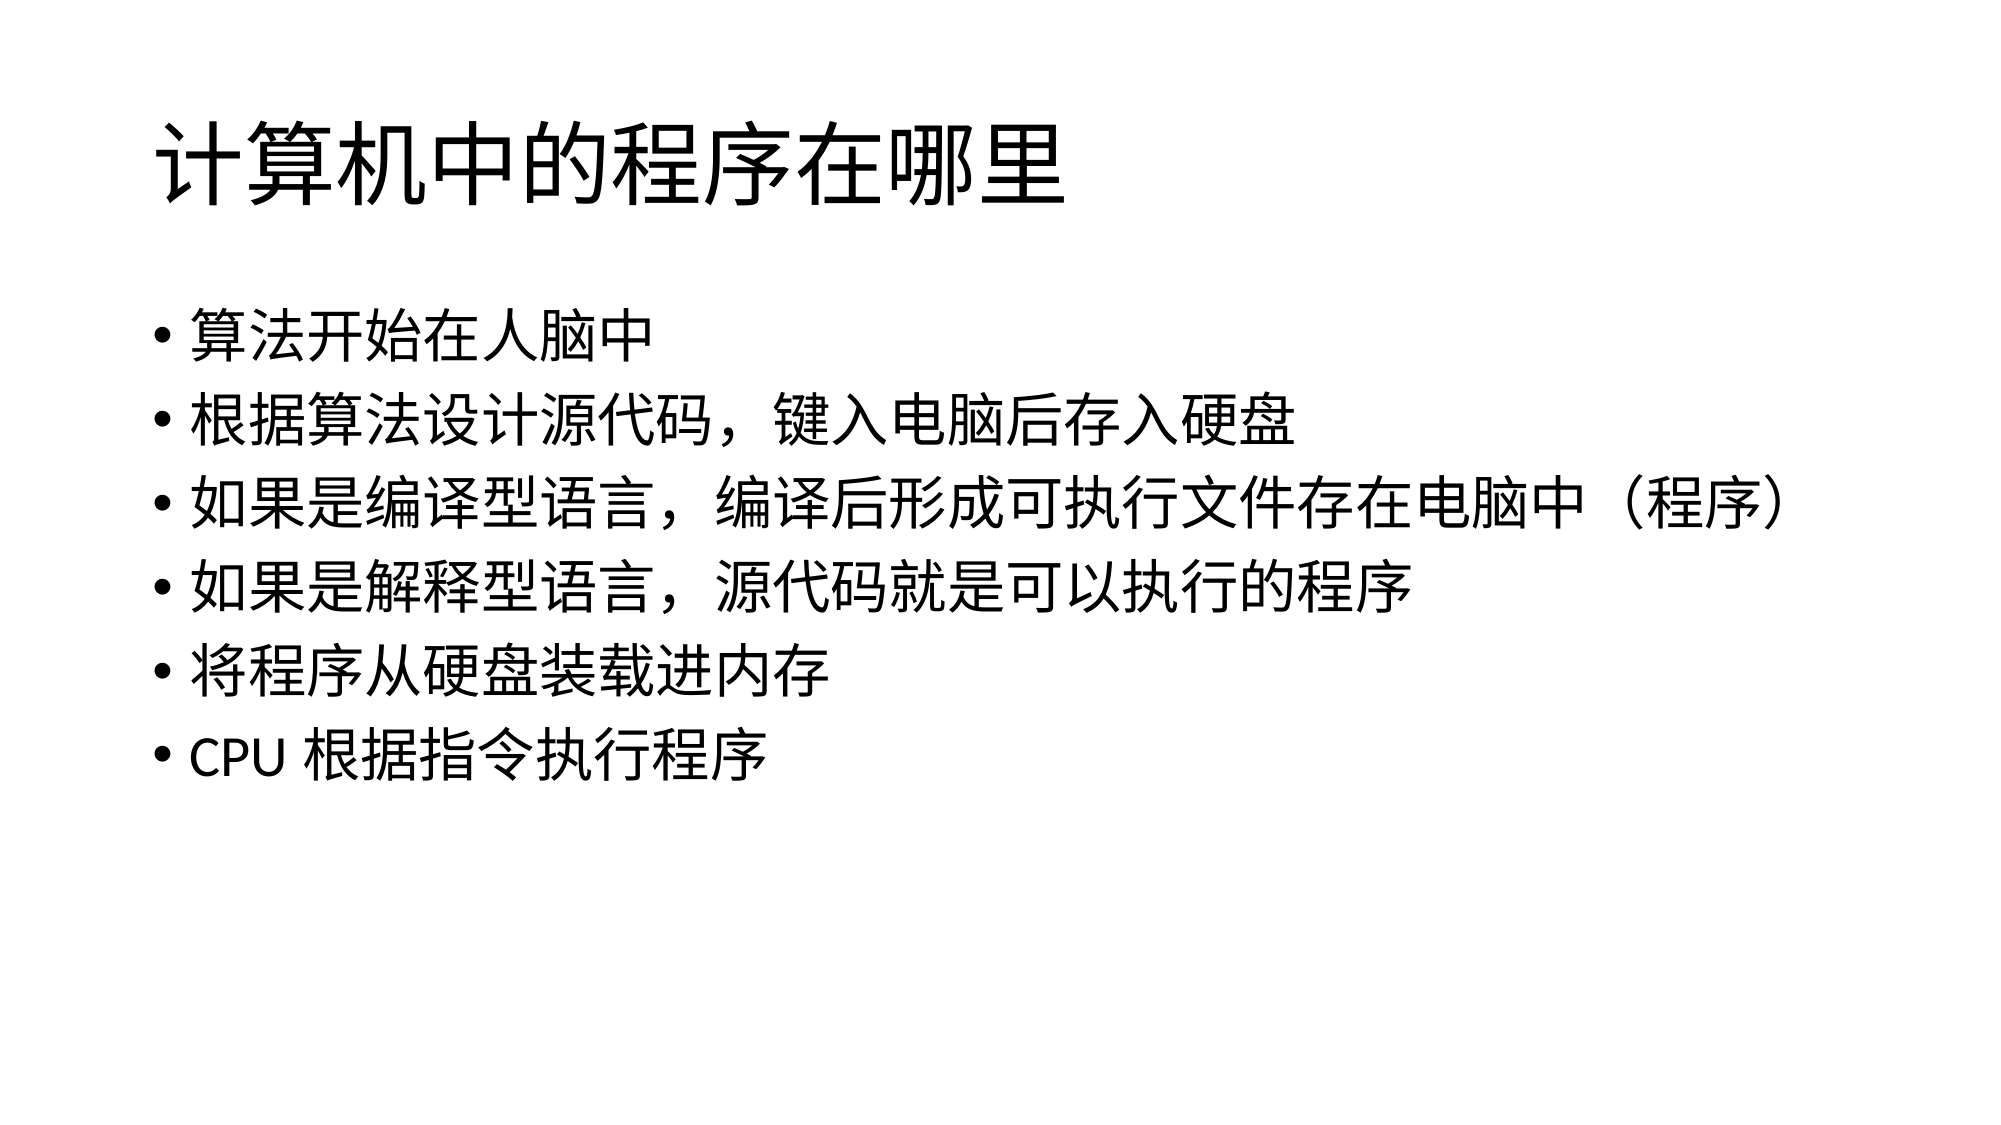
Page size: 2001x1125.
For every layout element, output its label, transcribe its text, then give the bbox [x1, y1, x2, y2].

title 计算机中的程序在哪里 [137, 59, 1863, 278]
list 算法开始在人脑中 根据算法设计源代码，键入电脑后存入硬盘 如果是编译型语言，编译后形成可执行文件存在电脑中（程序） 如果是解释型语言，源代码就是可以执行的程序 将程序从硬盘装载进内存 CPU根据指令执行程序 [137, 299, 1863, 1014]
